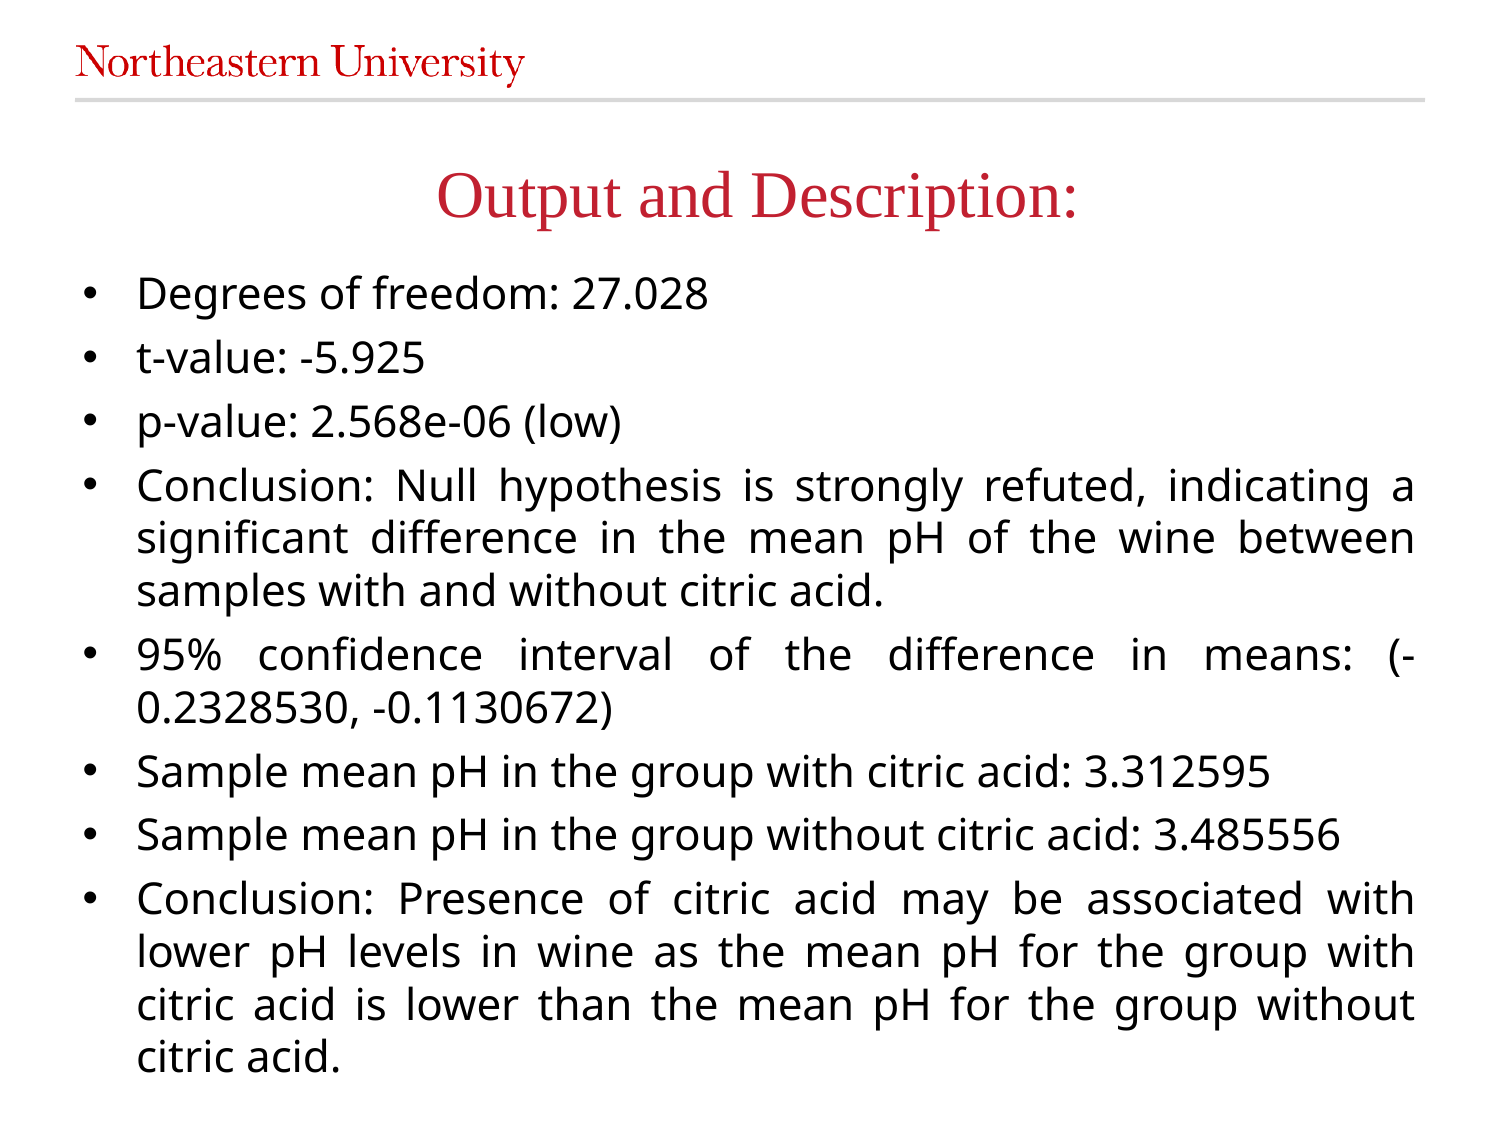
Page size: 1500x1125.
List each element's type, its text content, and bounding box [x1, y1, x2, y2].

picture [75, 44, 525, 88]
list Degrees of freedom: 27.028 t-value: -5.925 p-value: 2.568e-06 (low) Conclusion: Null hypothesis is strongly refuted, indicating a significant difference in the mean pH of the wine between samples with and without citric acid. 95% confidence interval of the difference in means: (-0.2328530, -0.1130672) Sample mean pH in the group with citric acid: 3.312595 Sample mean pH in the group without citric acid: 3.485556 Conclusion: Presence of citric acid may be associated with lower pH levels in wine as the mean pH for the group with citric acid is lower than the mean pH for the group without citric acid. [74, 276, 1426, 1107]
title Output and Description: [74, 136, 1426, 276]
